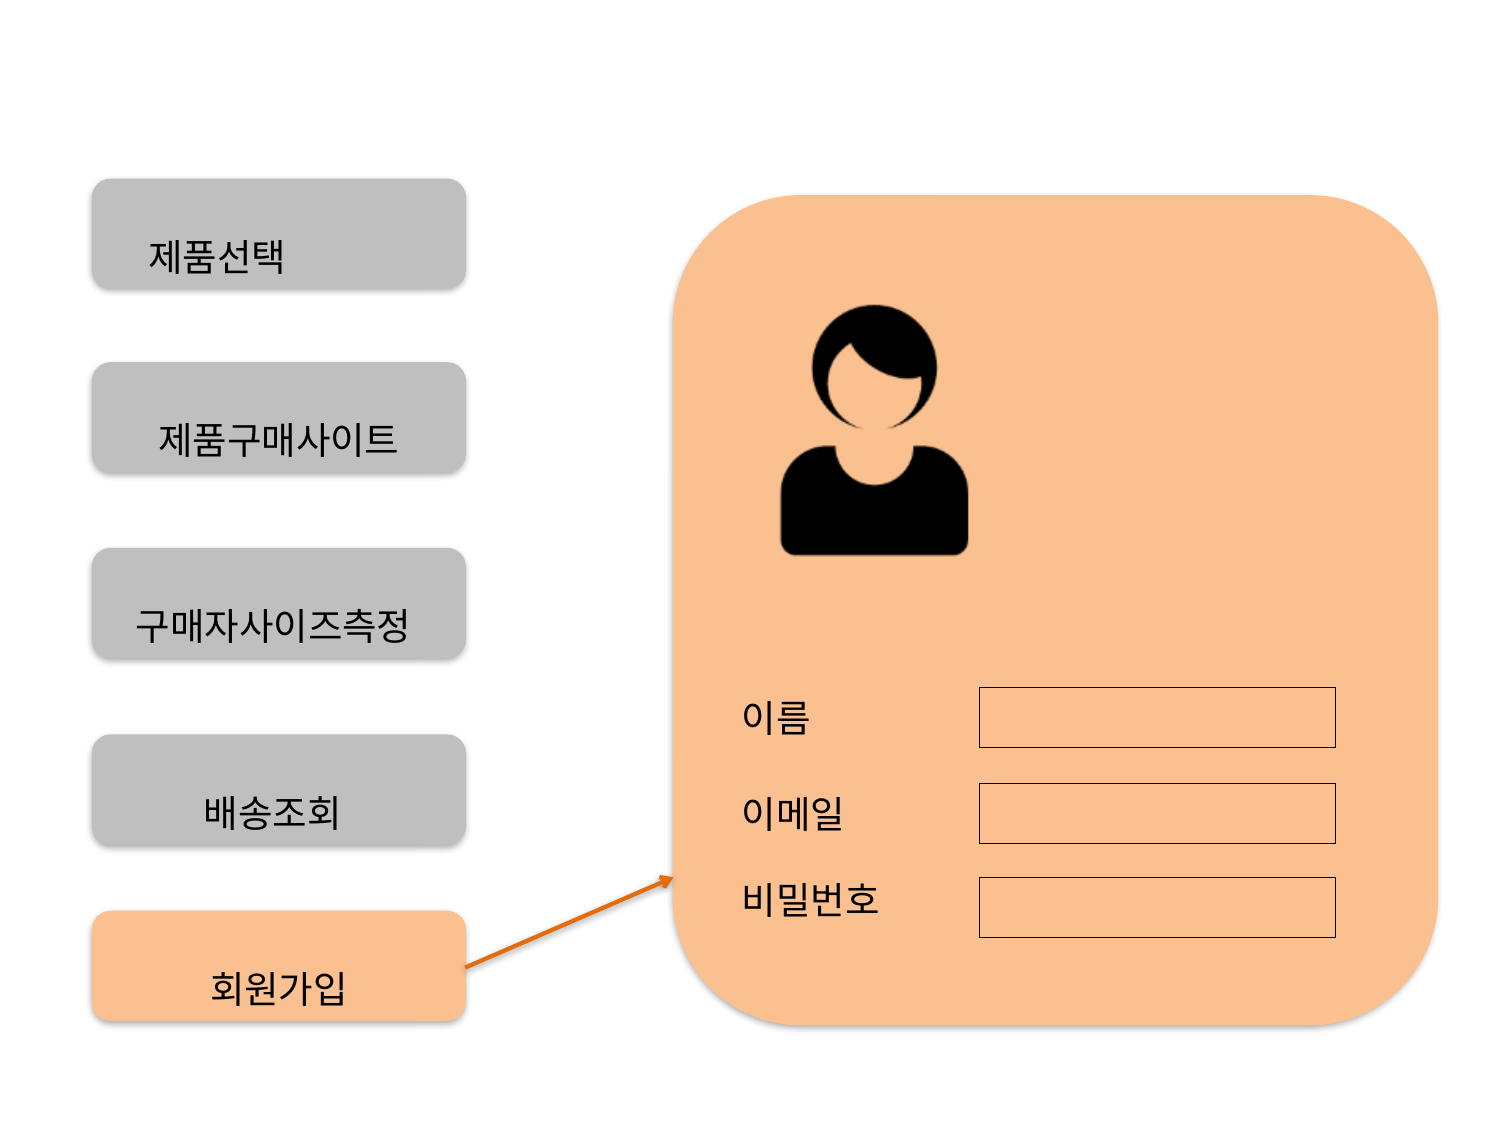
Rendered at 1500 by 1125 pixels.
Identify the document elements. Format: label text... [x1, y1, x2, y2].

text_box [464, 877, 674, 968]
text_box [979, 877, 1336, 938]
text_box 배송조회 [91, 734, 467, 845]
text_box 이름 [726, 687, 850, 748]
text_box 제품선택 [91, 178, 467, 289]
text_box [979, 687, 1336, 748]
text_box 회원가입 [91, 910, 467, 1022]
text_box 비밀번호 [726, 869, 908, 930]
text_box [979, 783, 1336, 844]
text_box 제품구매사이트 [91, 362, 467, 473]
text_box 구매자사이즈측정 [91, 547, 467, 659]
text_box 이메일 [726, 783, 880, 844]
picture [765, 287, 981, 566]
text_box [672, 195, 1439, 1026]
